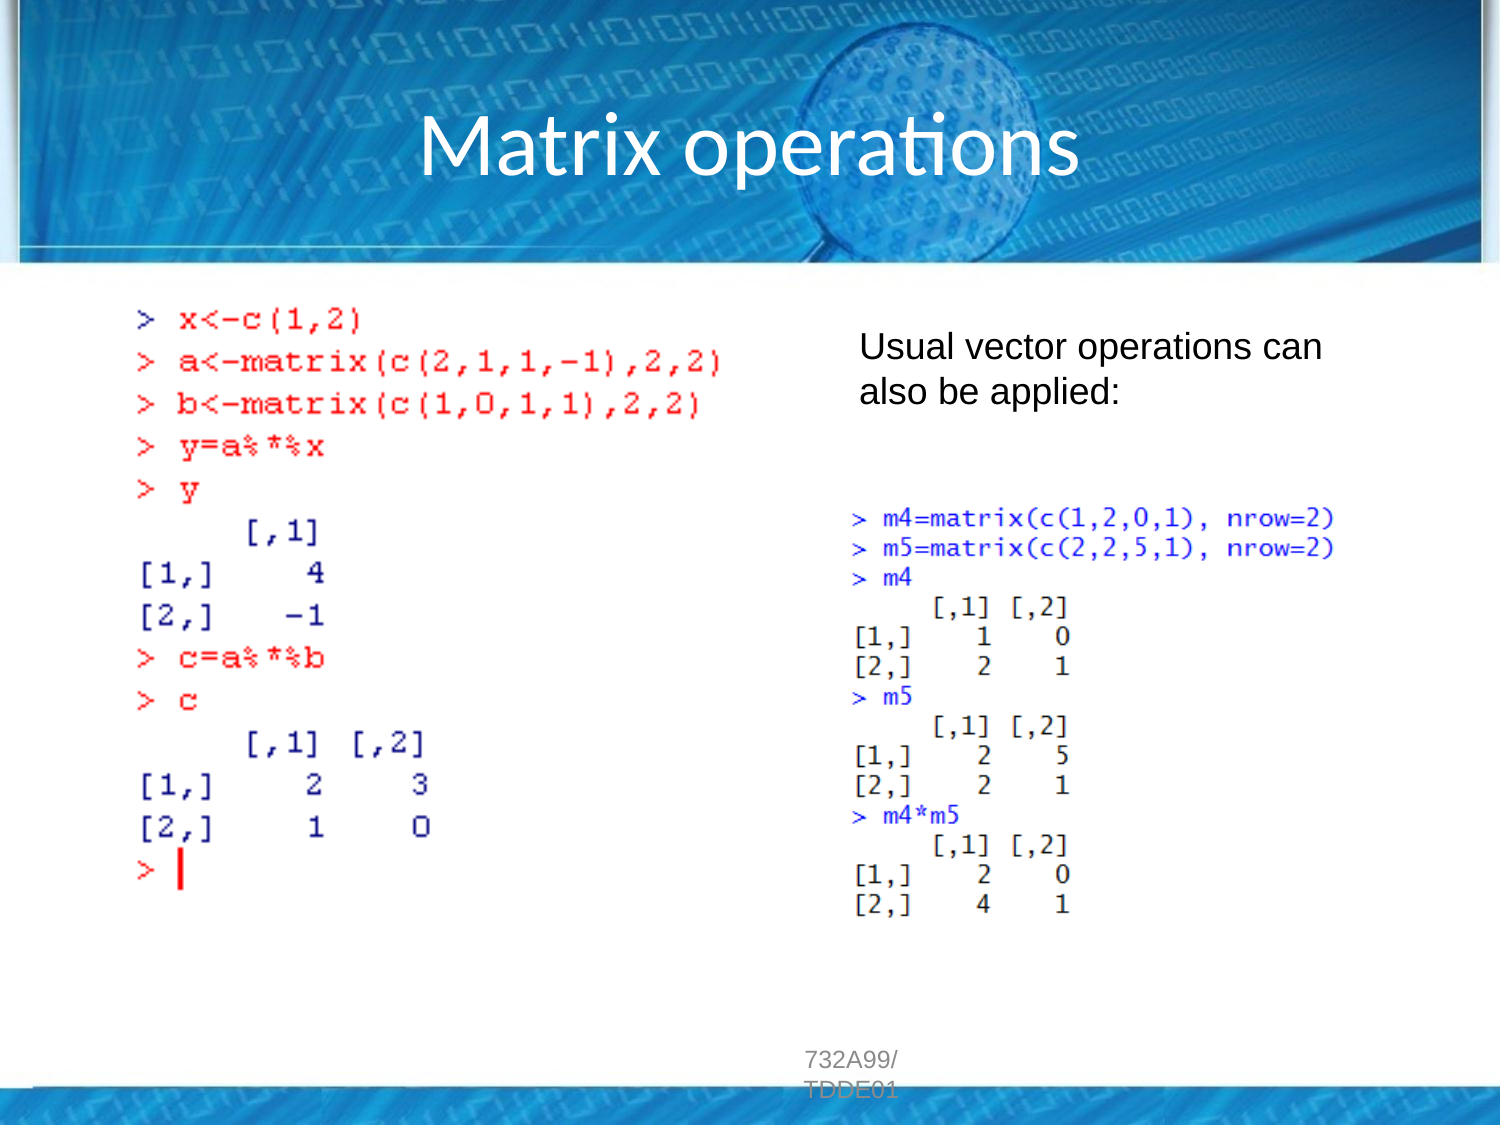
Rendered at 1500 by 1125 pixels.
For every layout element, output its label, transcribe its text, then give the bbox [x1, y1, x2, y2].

picture [0, 0, 1500, 1125]
text_box Usual vector operations can also be applied: [844, 314, 1412, 420]
title Matrix operations [75, 45, 1425, 233]
footer 732A99/TDDE01 [750, 1035, 953, 1111]
